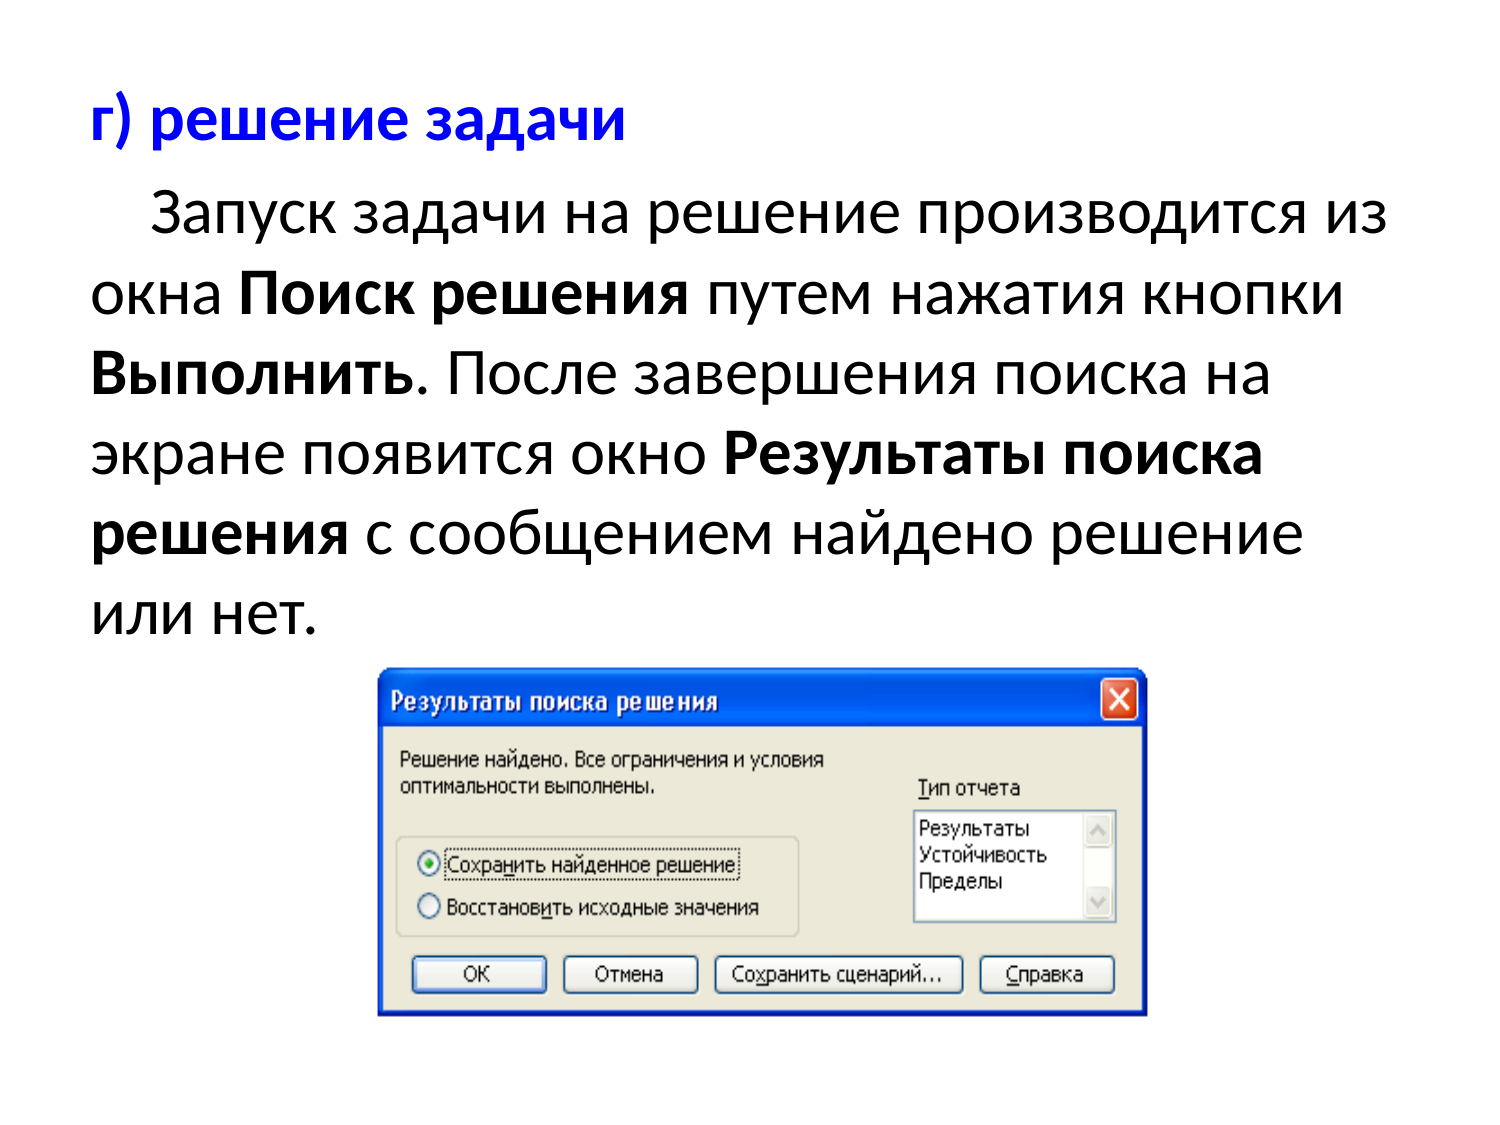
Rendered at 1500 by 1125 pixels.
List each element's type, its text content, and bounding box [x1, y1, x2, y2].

picture [359, 656, 1164, 1036]
list г) решение задачи Запуск задачи на решение производится из окна Поиск решения путем нажатия кнопки Выполнить. После завершения поиска на экране появится окно Результаты поиска решения с сообщением найдено решение или нет. [75, 66, 1425, 1071]
